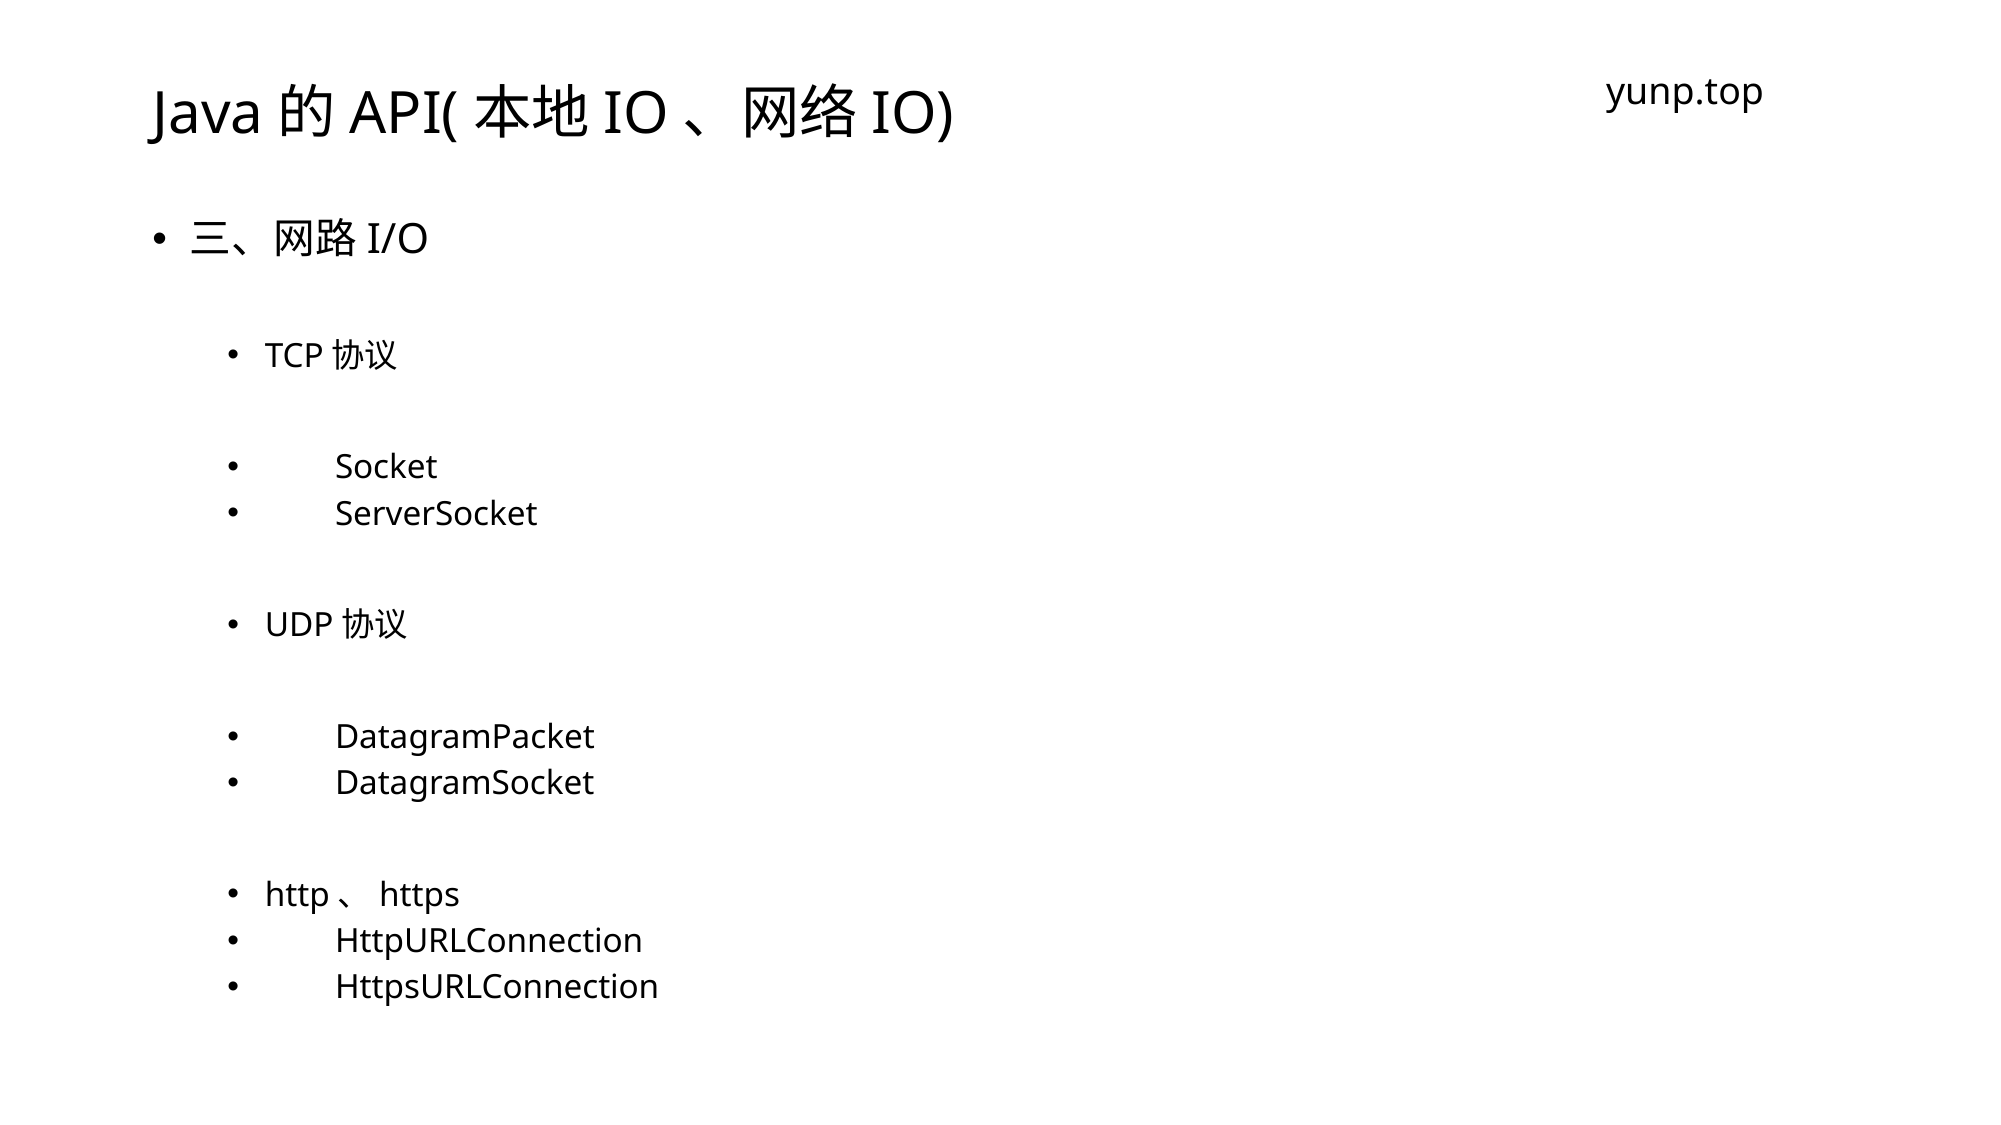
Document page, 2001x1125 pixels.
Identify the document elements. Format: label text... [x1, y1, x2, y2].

text_box yunp.top [1591, 59, 1844, 120]
title Java的API(本地IO、网络IO) [137, 59, 1592, 171]
list 三、网路I/O TCP协议 Socket ServerSocket UDP协议 DatagramPacket DatagramSocket http、https HttpURLConnection HttpsURLConnection [137, 210, 1863, 1066]
